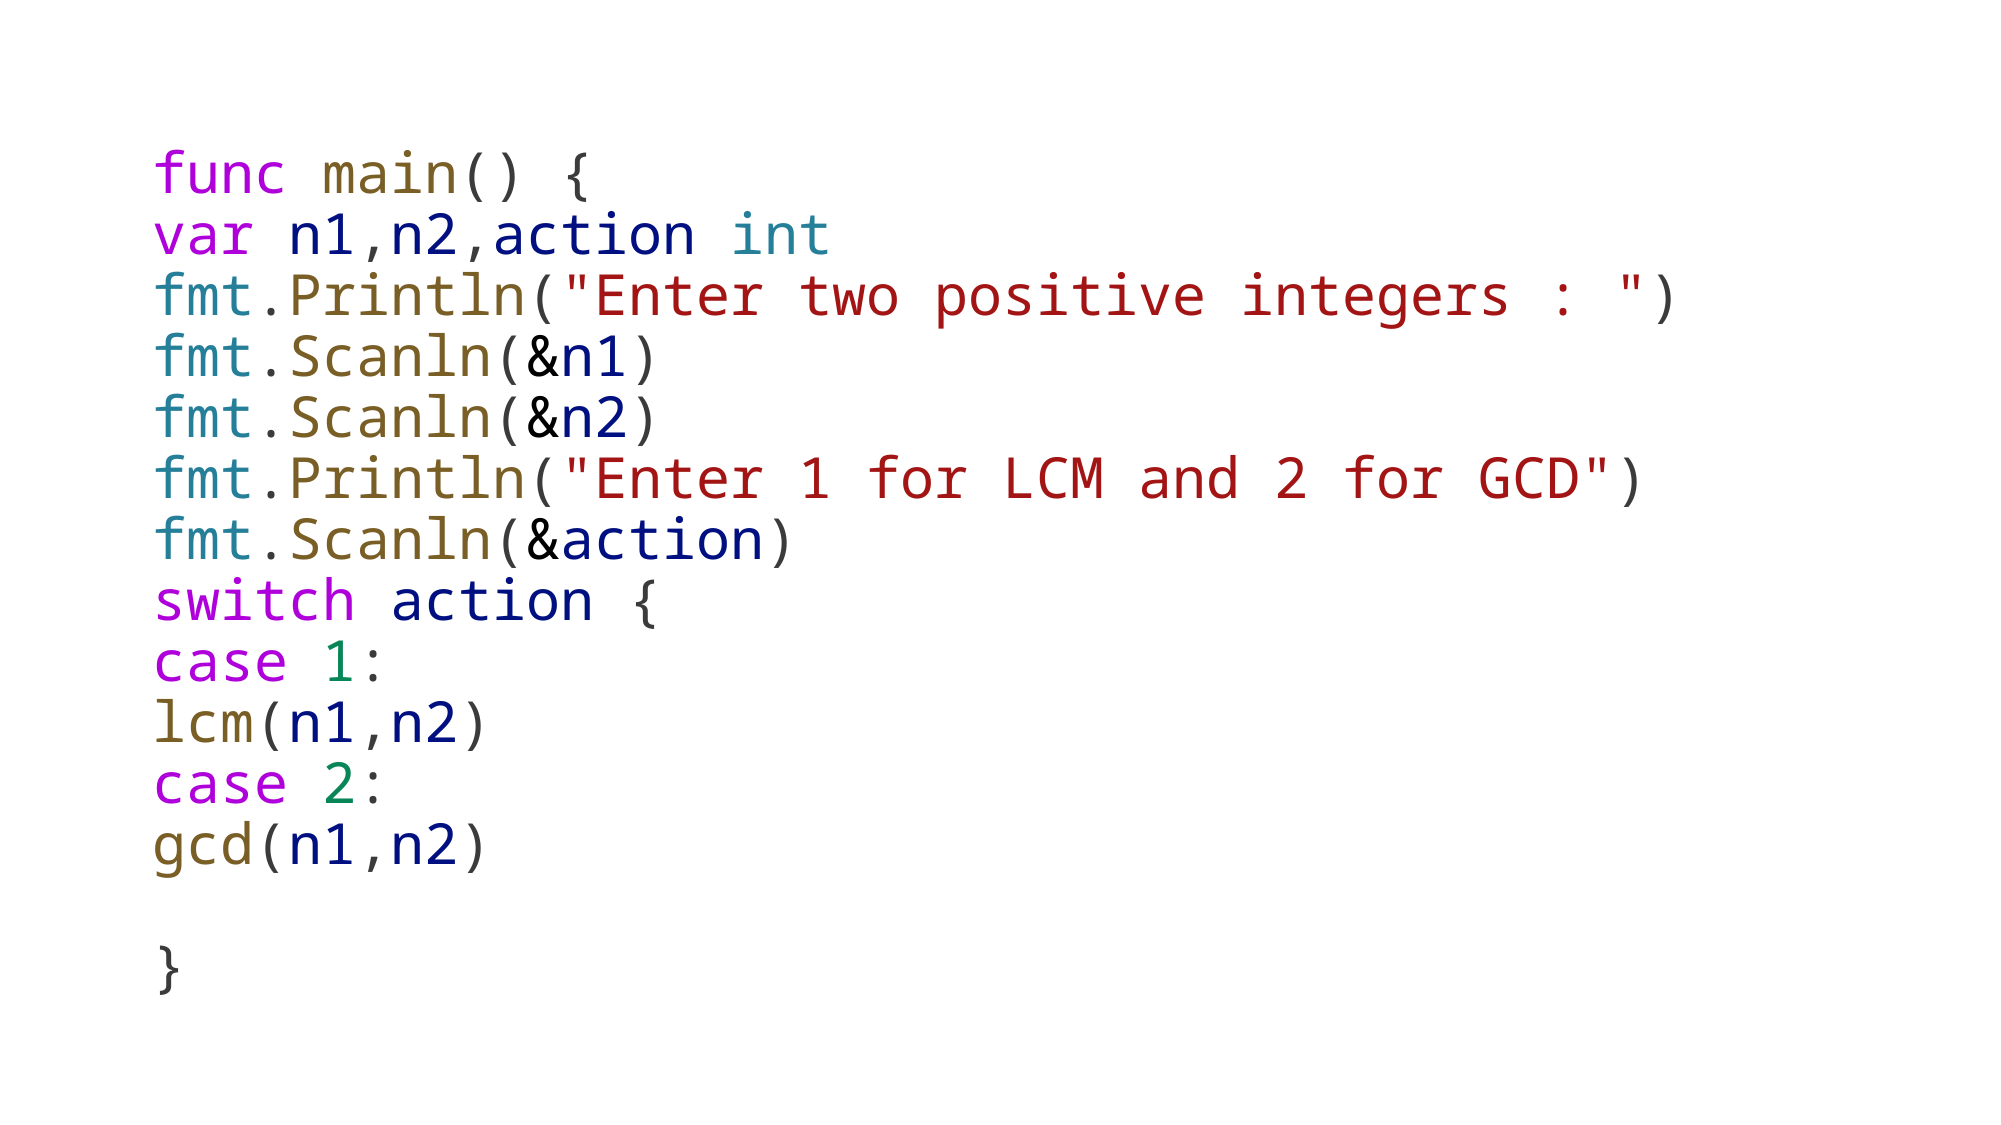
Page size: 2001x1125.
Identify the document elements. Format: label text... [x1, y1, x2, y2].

list func main() { var n1,n2,action int fmt.Println("Enter two positive integers : ") fmt.Scanln(&n1) fmt.Scanln(&n2) fmt.Println("Enter 1 for LCM and 2 for GCD") fmt.Scanln(&action) switch action { case 1: lcm(n1,n2) case 2: gcd(n1,n2) } [137, 137, 1863, 1075]
